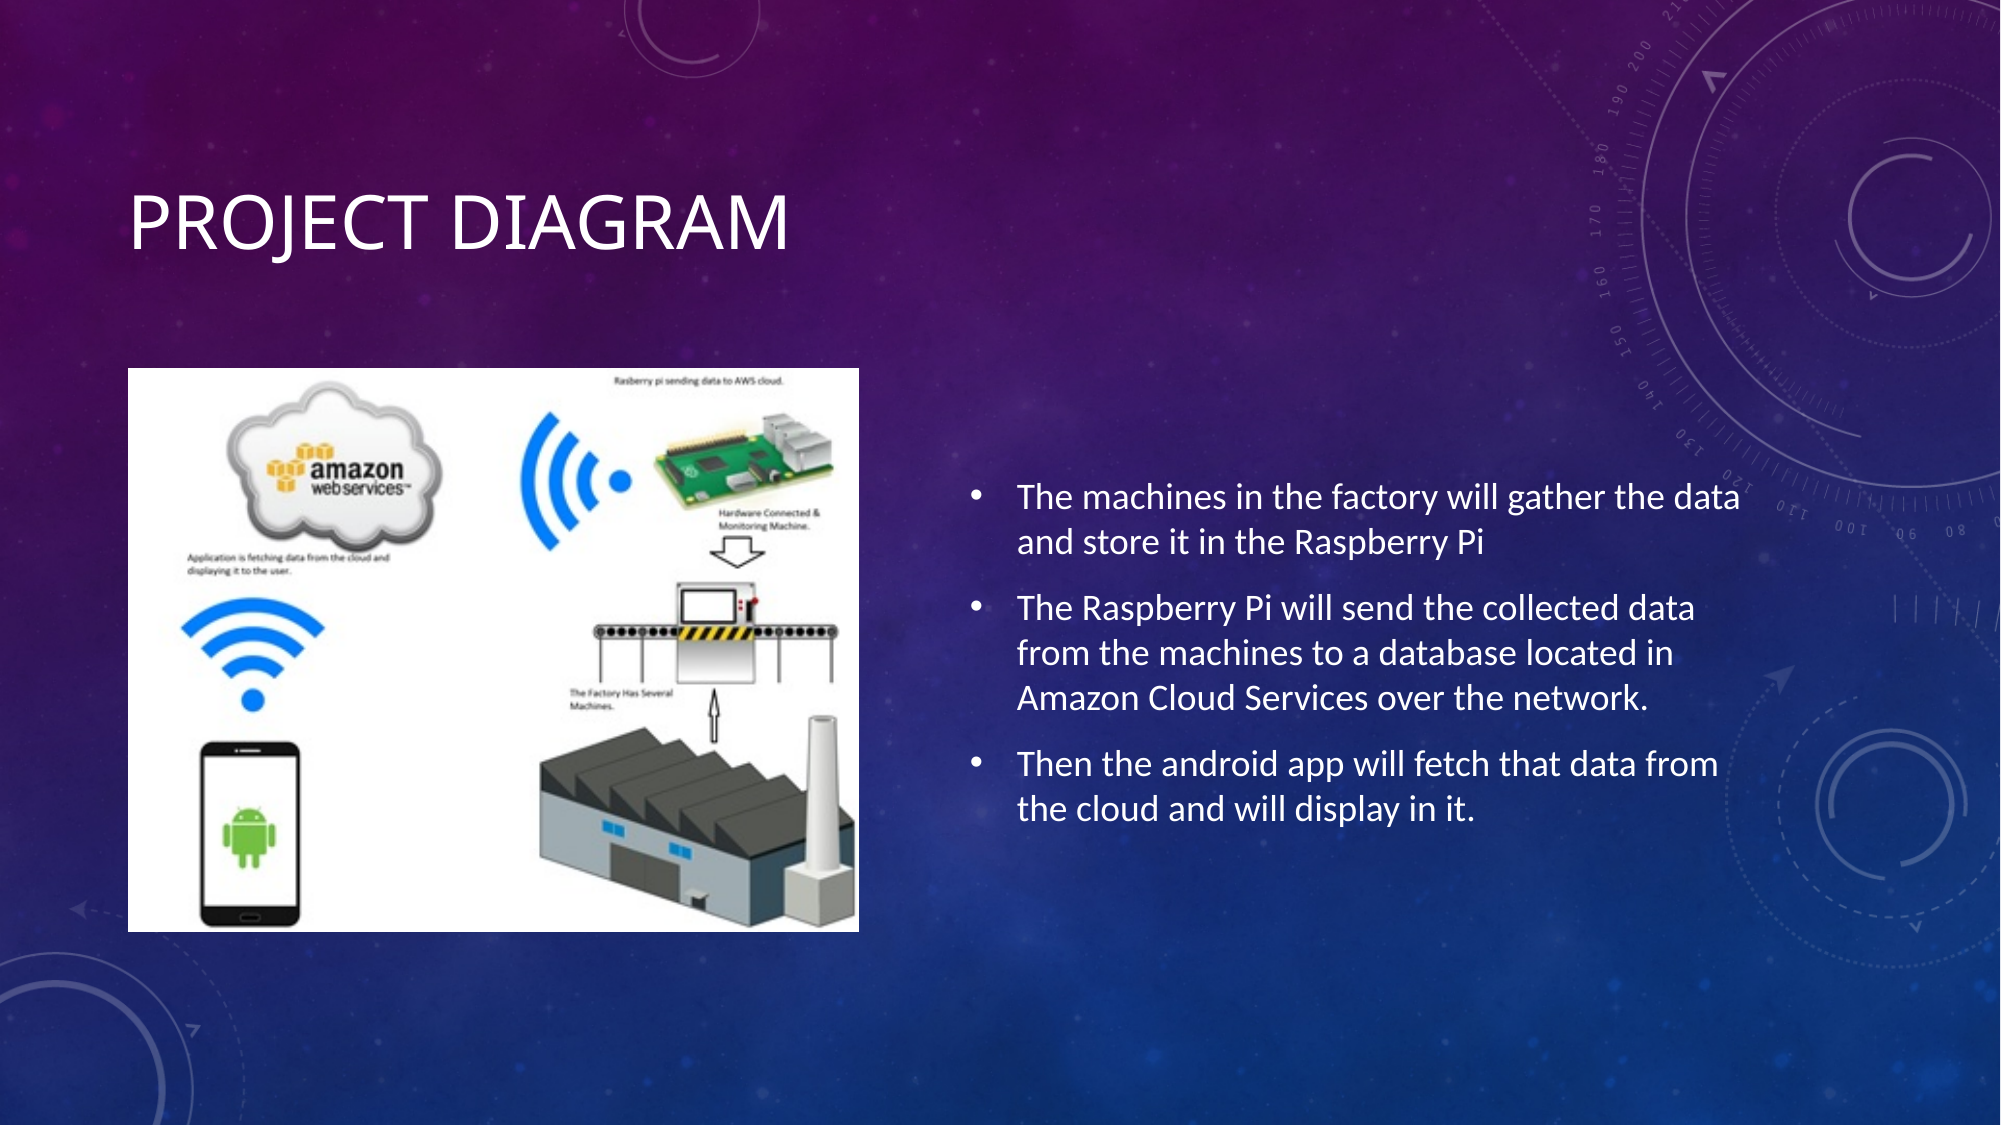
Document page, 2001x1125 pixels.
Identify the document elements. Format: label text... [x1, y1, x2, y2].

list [127, 368, 859, 933]
title Project diagram [112, 99, 1775, 339]
picture [0, 0, 2001, 1125]
list The machines in the factory will gather the data and store it in the Raspberry Pi The Raspberry Pi will send the collected data from the machines to a database located in Amazon Cloud Services over the network. Then the android app will fetch that data from the cloud and will display in it. [955, 351, 1775, 950]
